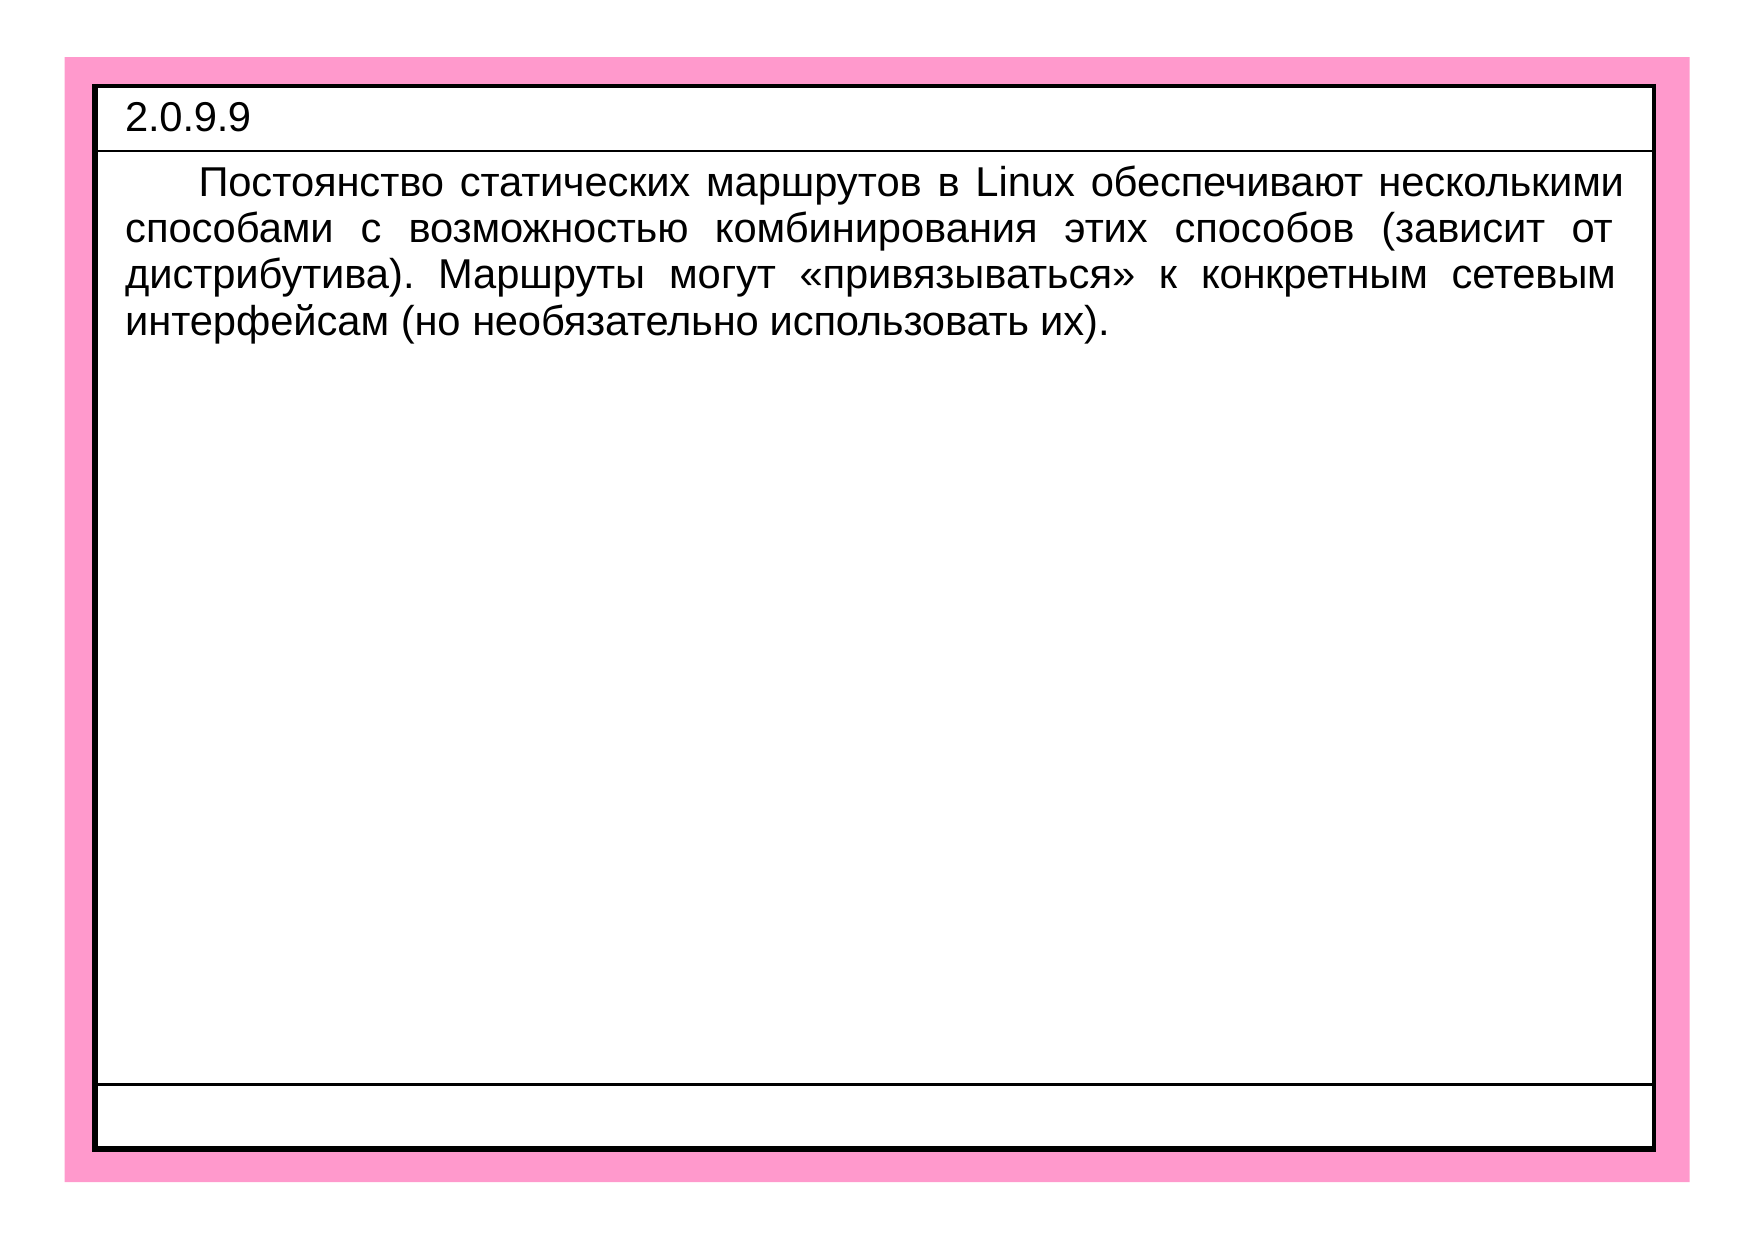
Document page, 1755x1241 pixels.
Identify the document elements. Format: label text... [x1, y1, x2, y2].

table_cell [98, 1086, 1652, 1146]
table_cell Постоянство статических маршрутов в Linux обеспечивают несколькими способами с возможностью комбинирования этих способов (зависит от дистрибутива). Маршруты могут «привязываться» к конкретным сетевым интерфейсам (но необязательно использовать их). [98, 152, 1652, 1083]
table_header 2.0.9.9 [98, 88, 1652, 150]
text_box [64, 57, 1690, 1183]
